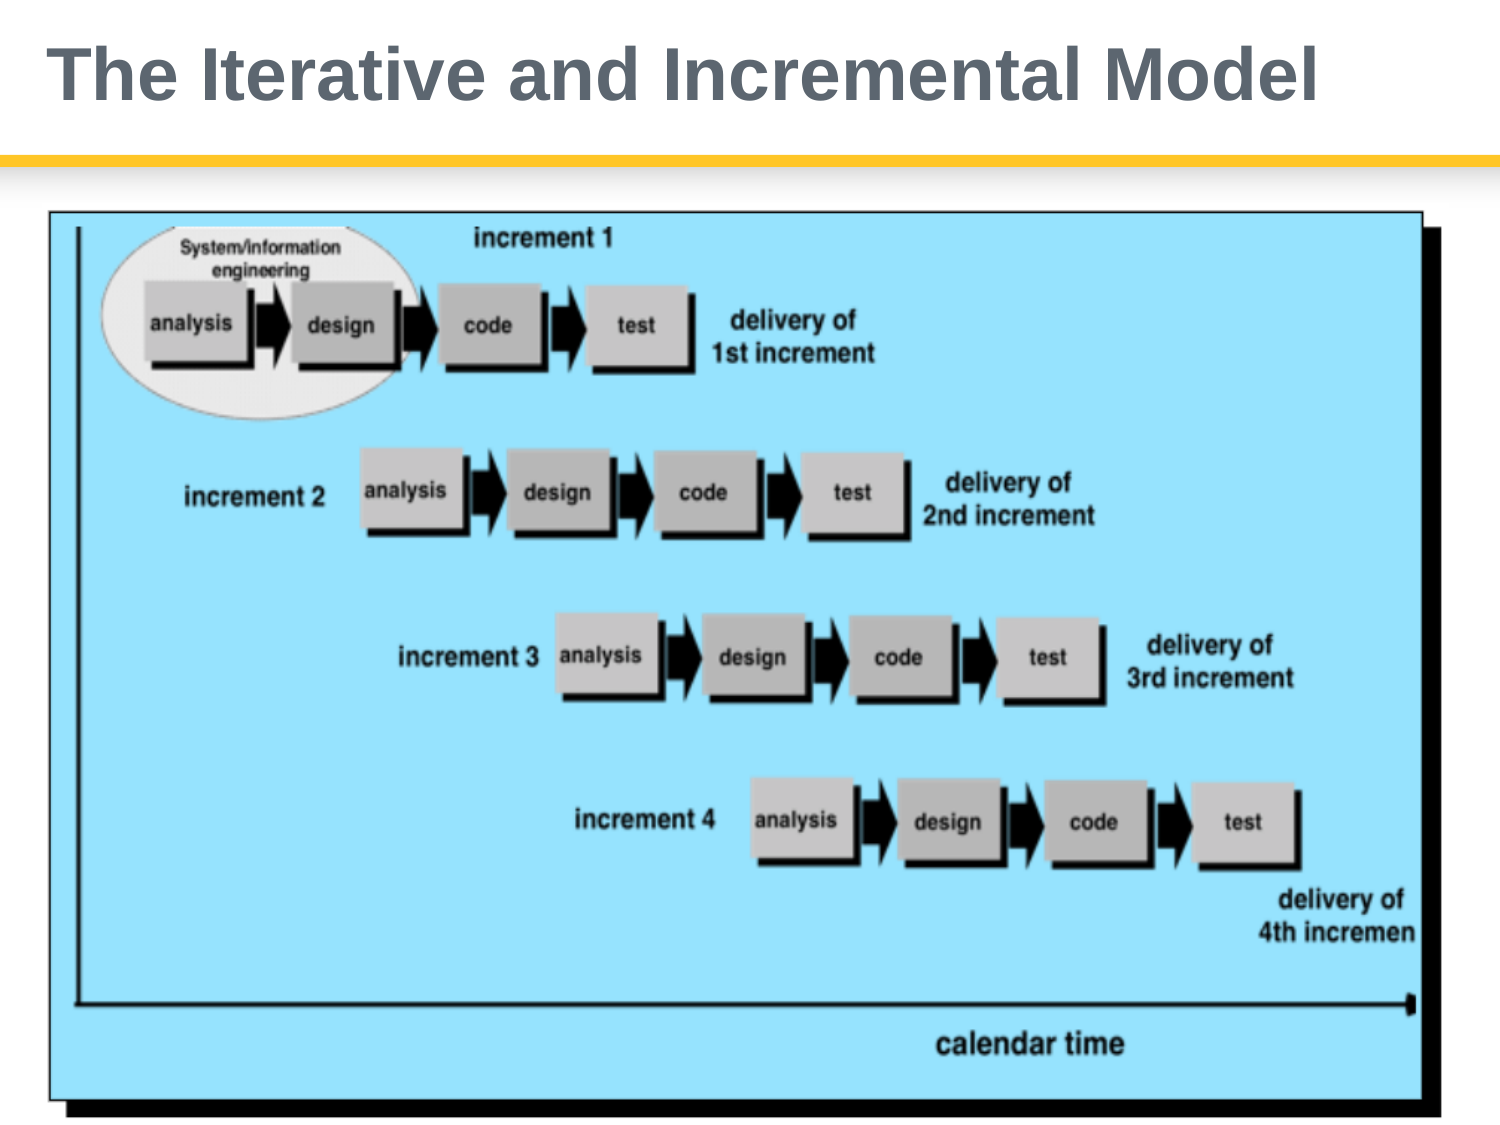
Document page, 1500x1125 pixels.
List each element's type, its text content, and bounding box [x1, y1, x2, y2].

title The Iterative and Incremental Model [31, 0, 1460, 154]
picture [42, 202, 1449, 1125]
